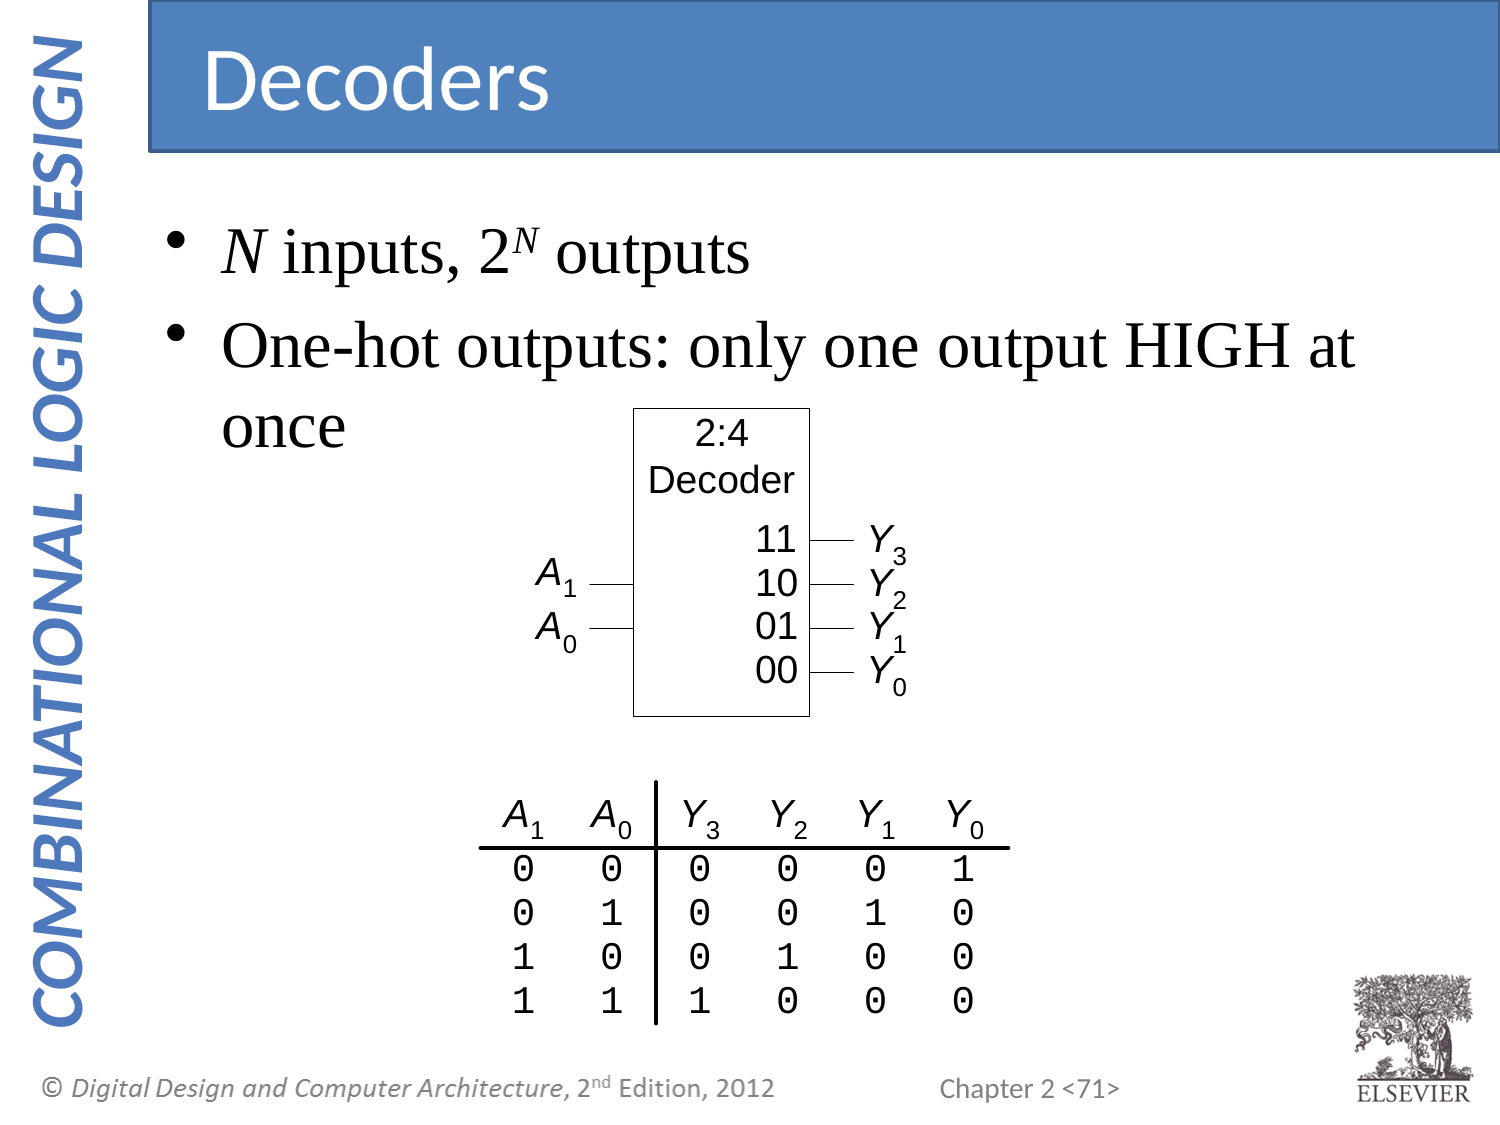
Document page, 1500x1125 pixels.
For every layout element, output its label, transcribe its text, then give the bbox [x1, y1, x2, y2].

text_box Decoders [187, 11, 1488, 136]
picture [0, 0, 1500, 1125]
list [470, 399, 1017, 1051]
text_box N inputs, 2N outputs One-hot outputs: only one output HIGH at once [149, 199, 1413, 1013]
